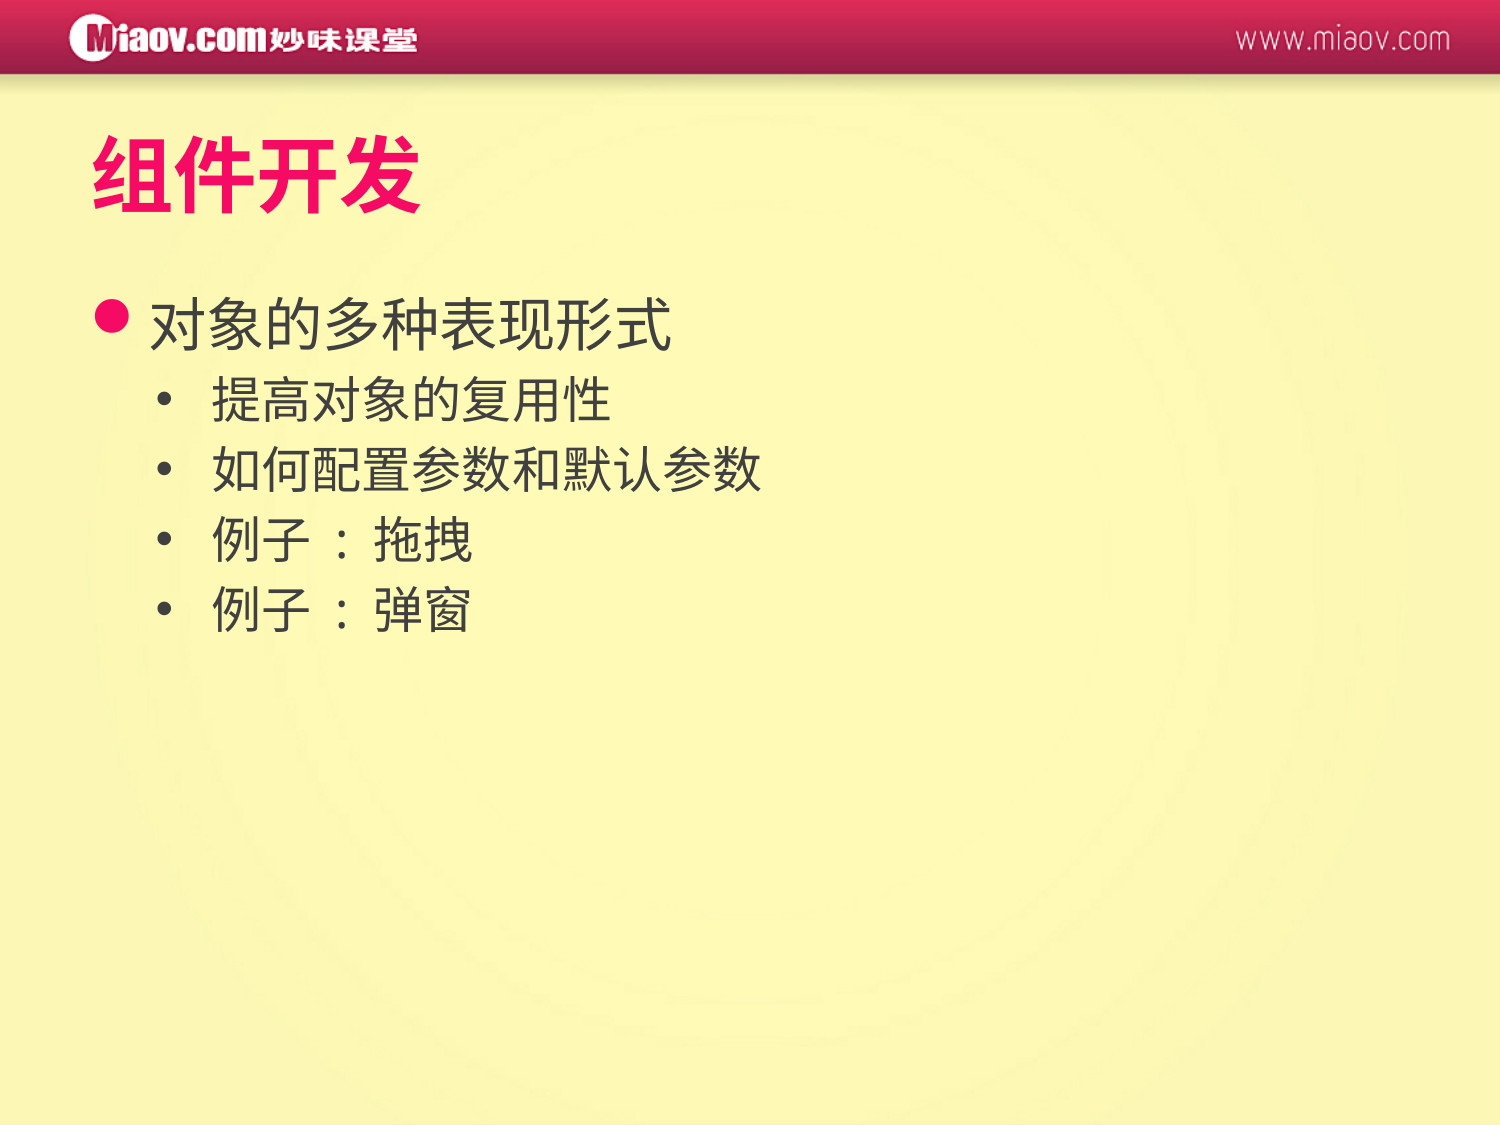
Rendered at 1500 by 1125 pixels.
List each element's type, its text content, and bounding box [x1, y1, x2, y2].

picture [0, 0, 1500, 1125]
title 组件开发 [74, 79, 1426, 268]
list 对象的多种表现形式 提高对象的复用性 如何配置参数和默认参数 例子 : 拖拽 例子 : 弹窗 [74, 280, 1426, 1036]
